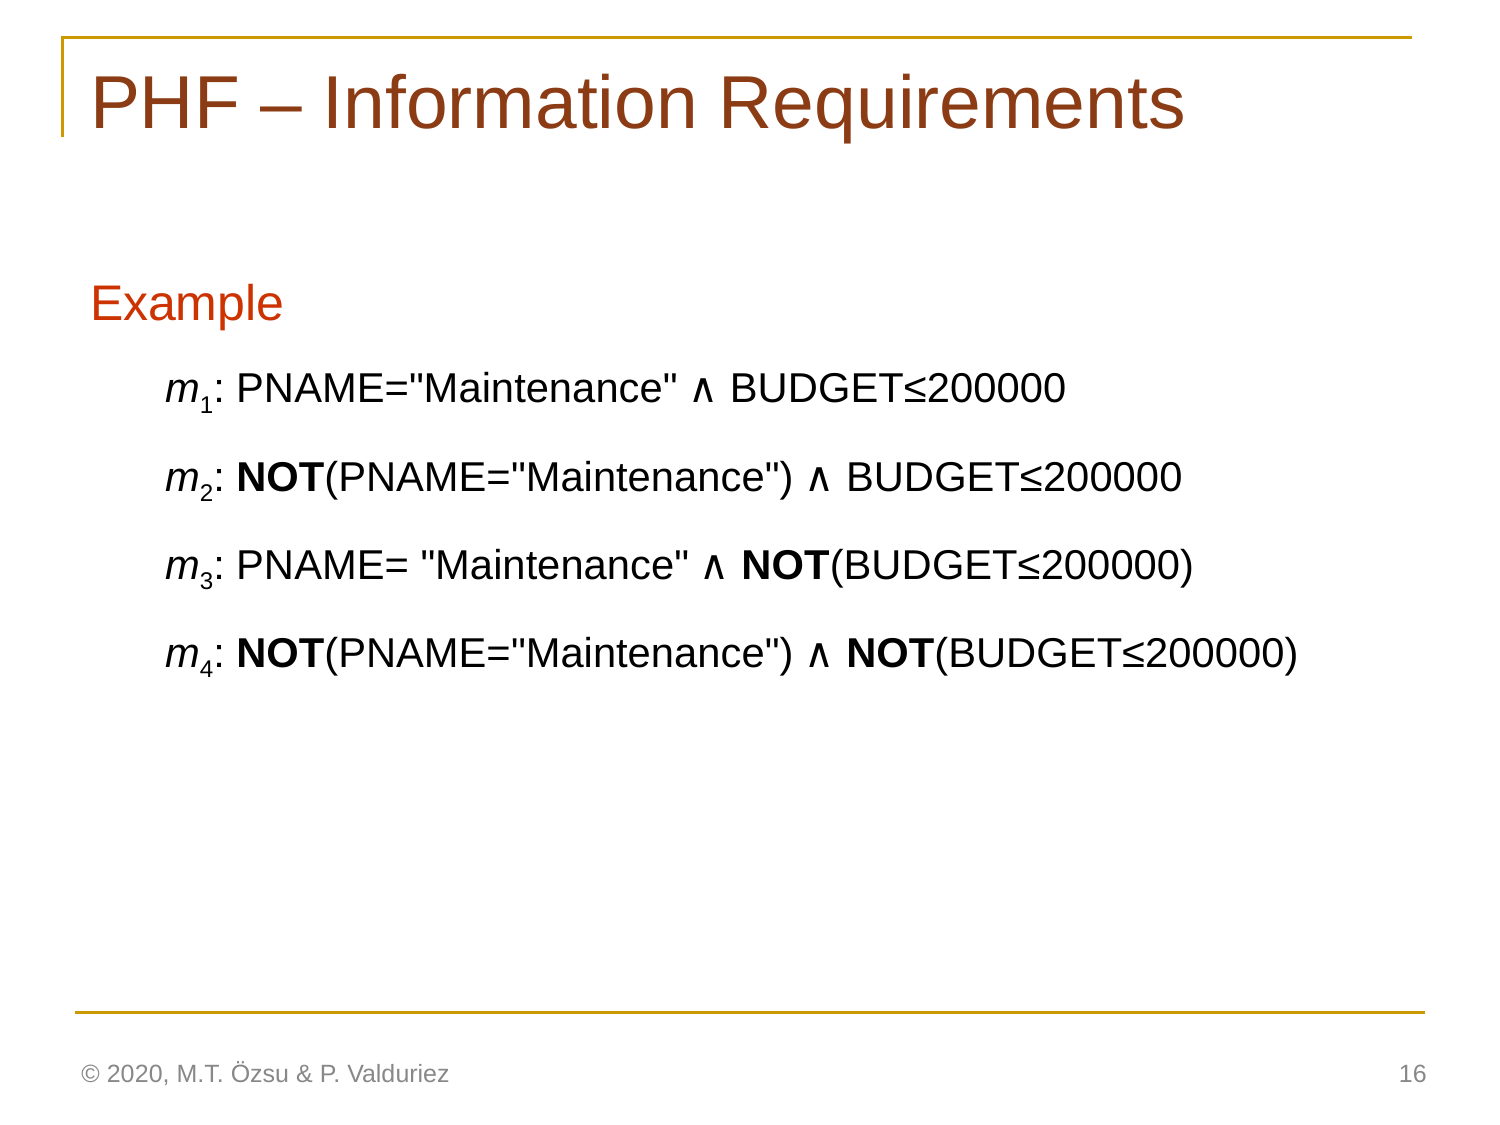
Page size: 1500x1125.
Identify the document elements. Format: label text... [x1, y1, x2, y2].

slide_number ‹#› [1104, 1042, 1442, 1103]
title PHF – Information Requirements [75, 45, 1425, 233]
footer © 2020, M.T. Özsu & P. Valduriez [66, 1042, 573, 1103]
list Example m1: PNAME="Maintenance" ∧ BUDGET≤200000 m2: NOT(PNAME="Maintenance") ∧ BUDGET≤200000 m3: PNAME= "Maintenance" ∧ NOT(BUDGET≤200000) m4: NOT(PNAME="Maintenance") ∧ NOT(BUDGET≤200000) [75, 262, 1425, 1006]
